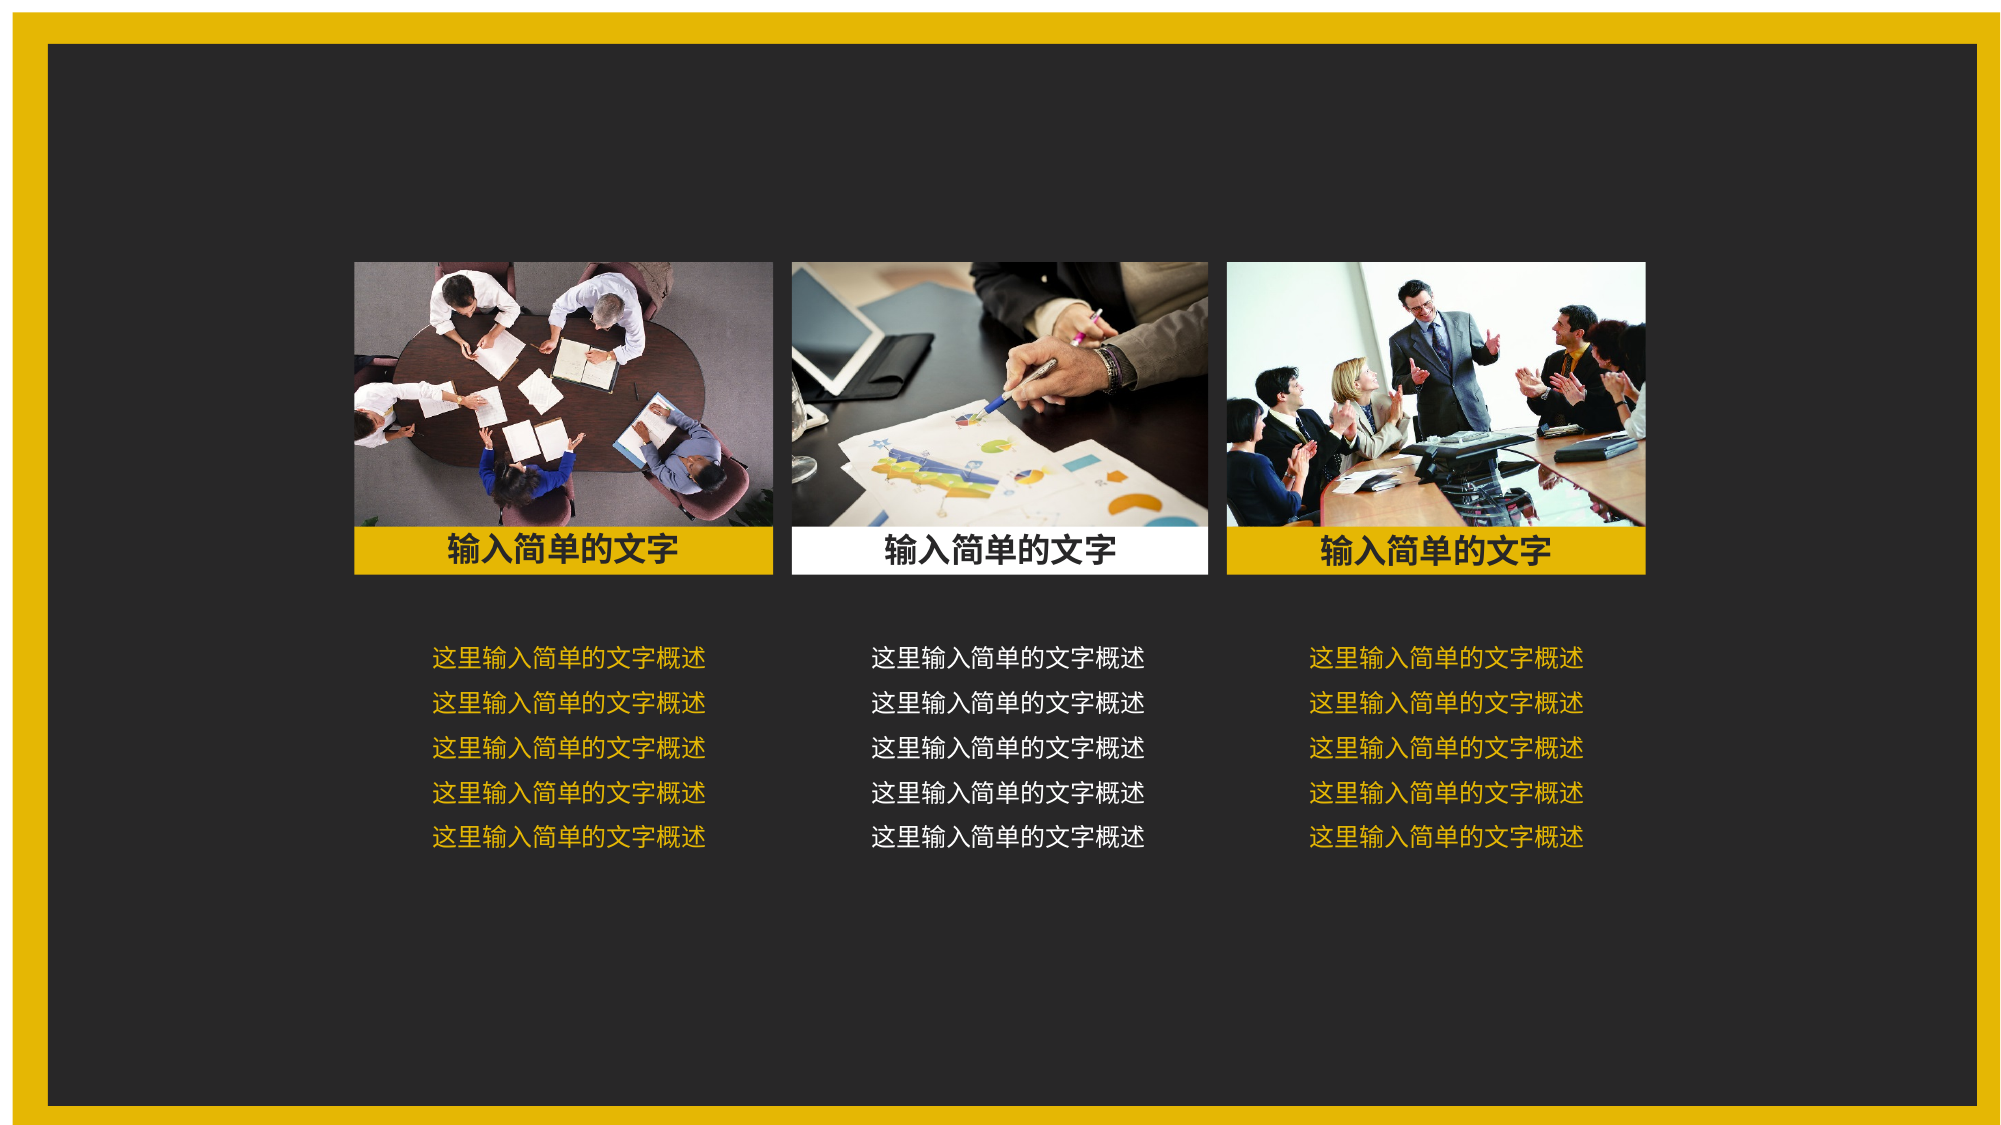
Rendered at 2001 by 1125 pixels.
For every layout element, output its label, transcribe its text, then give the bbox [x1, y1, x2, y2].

text_box 这里输入简单的文字概述 这里输入简单的文字概述 这里输入简单的文字概述 这里输入简单的文字概述 这里输入简单的文字概述 [406, 620, 722, 860]
text_box [1133, 527, 1209, 576]
text_box [791, 527, 870, 576]
text_box [1568, 526, 1647, 576]
picture [791, 262, 1209, 527]
text_box [353, 526, 432, 576]
text_box [696, 527, 774, 576]
text_box 这里输入简单的文字概述 这里输入简单的文字概述 这里输入简单的文字概述 这里输入简单的文字概述 这里输入简单的文字概述 [1283, 620, 1600, 860]
picture [1226, 262, 1646, 527]
text_box [1226, 527, 1305, 576]
text_box 输入简单的文字 [432, 527, 696, 576]
text_box 输入简单的文字 [870, 527, 1133, 577]
text_box 输入简单的文字 [1305, 527, 1568, 578]
text_box 这里输入简单的文字概述 这里输入简单的文字概述 这里输入简单的文字概述 这里输入简单的文字概述 这里输入简单的文字概述 [844, 620, 1161, 860]
picture [354, 262, 774, 527]
